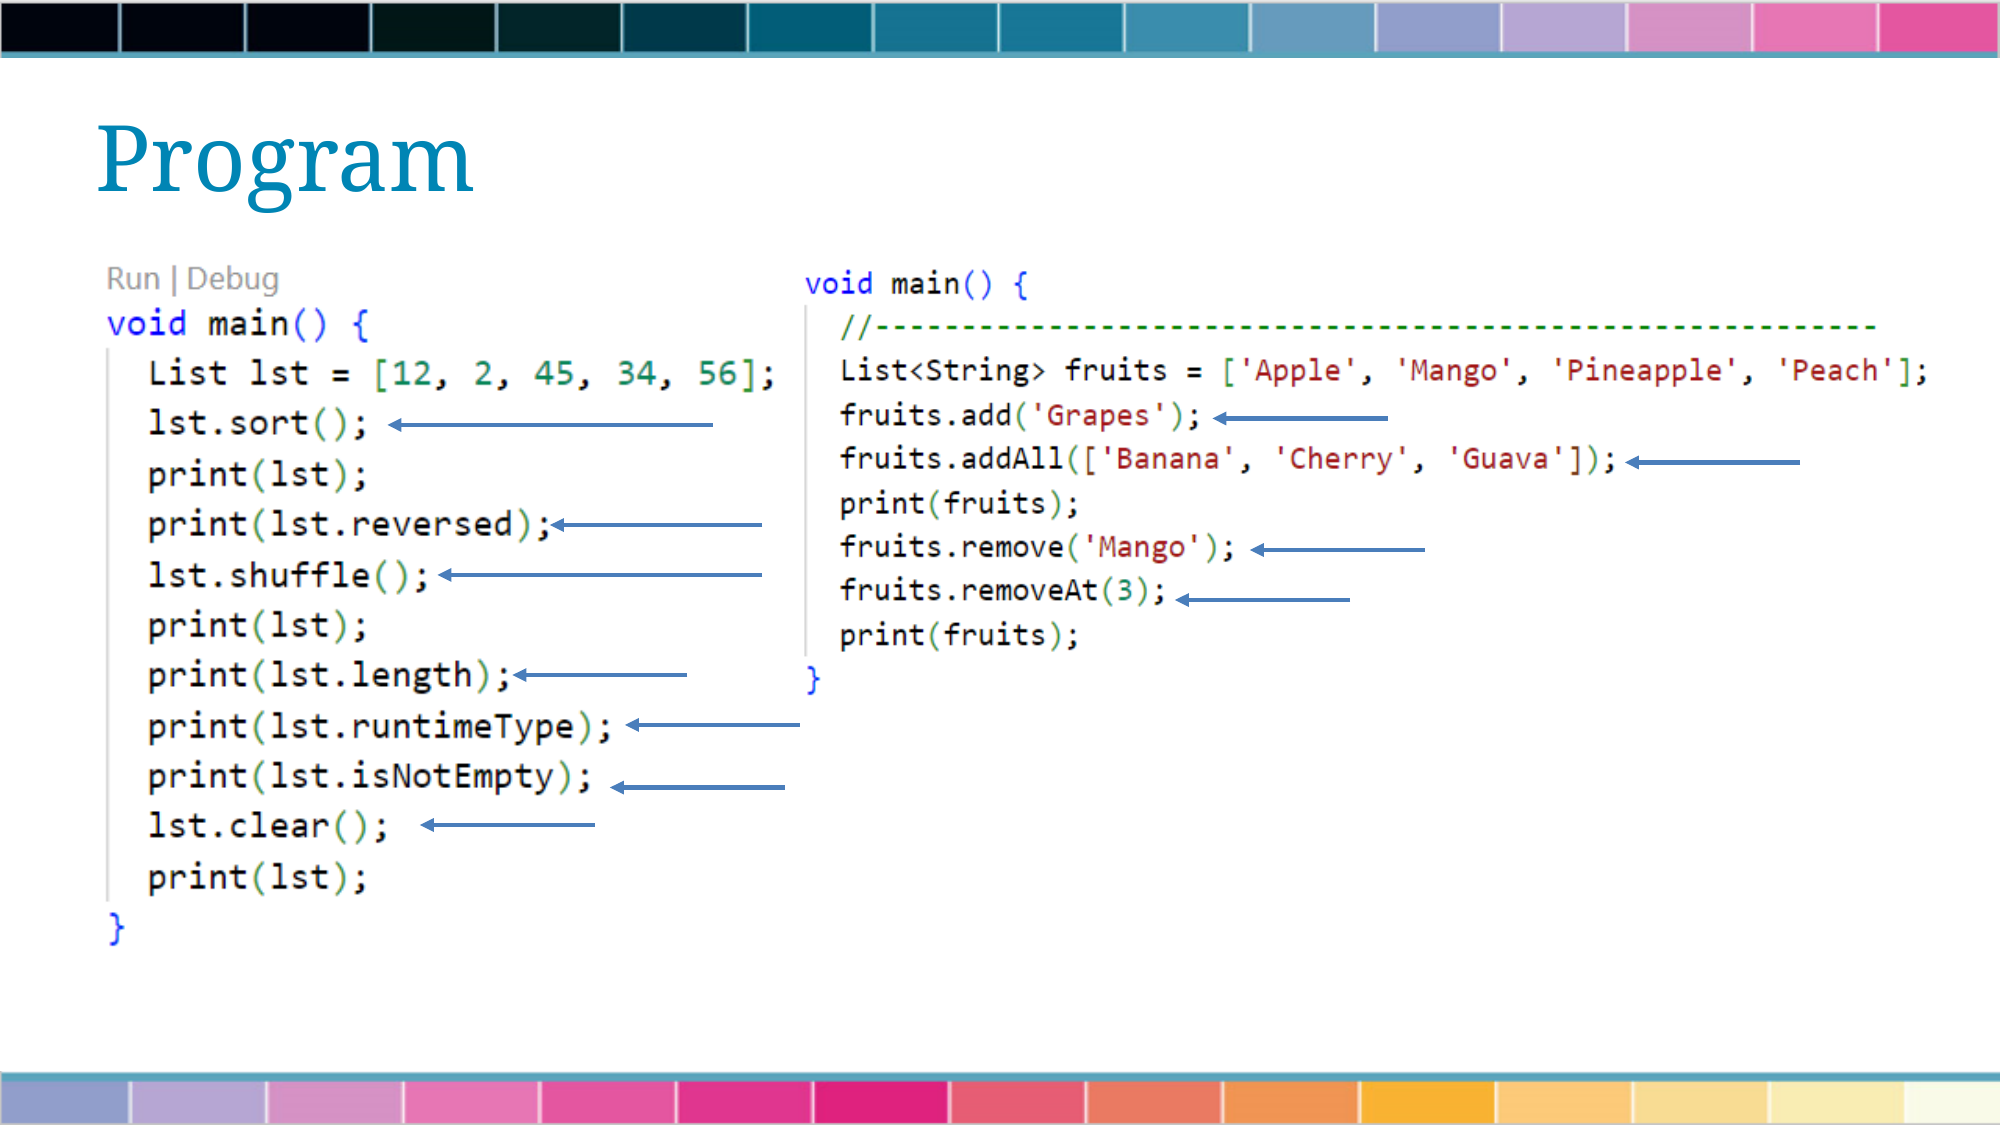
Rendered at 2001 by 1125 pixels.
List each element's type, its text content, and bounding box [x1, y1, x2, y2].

title Program [95, 99, 2000, 212]
picture [101, 262, 786, 949]
picture [0, 0, 2000, 58]
picture [799, 262, 1938, 701]
picture [0, 1071, 2000, 1125]
